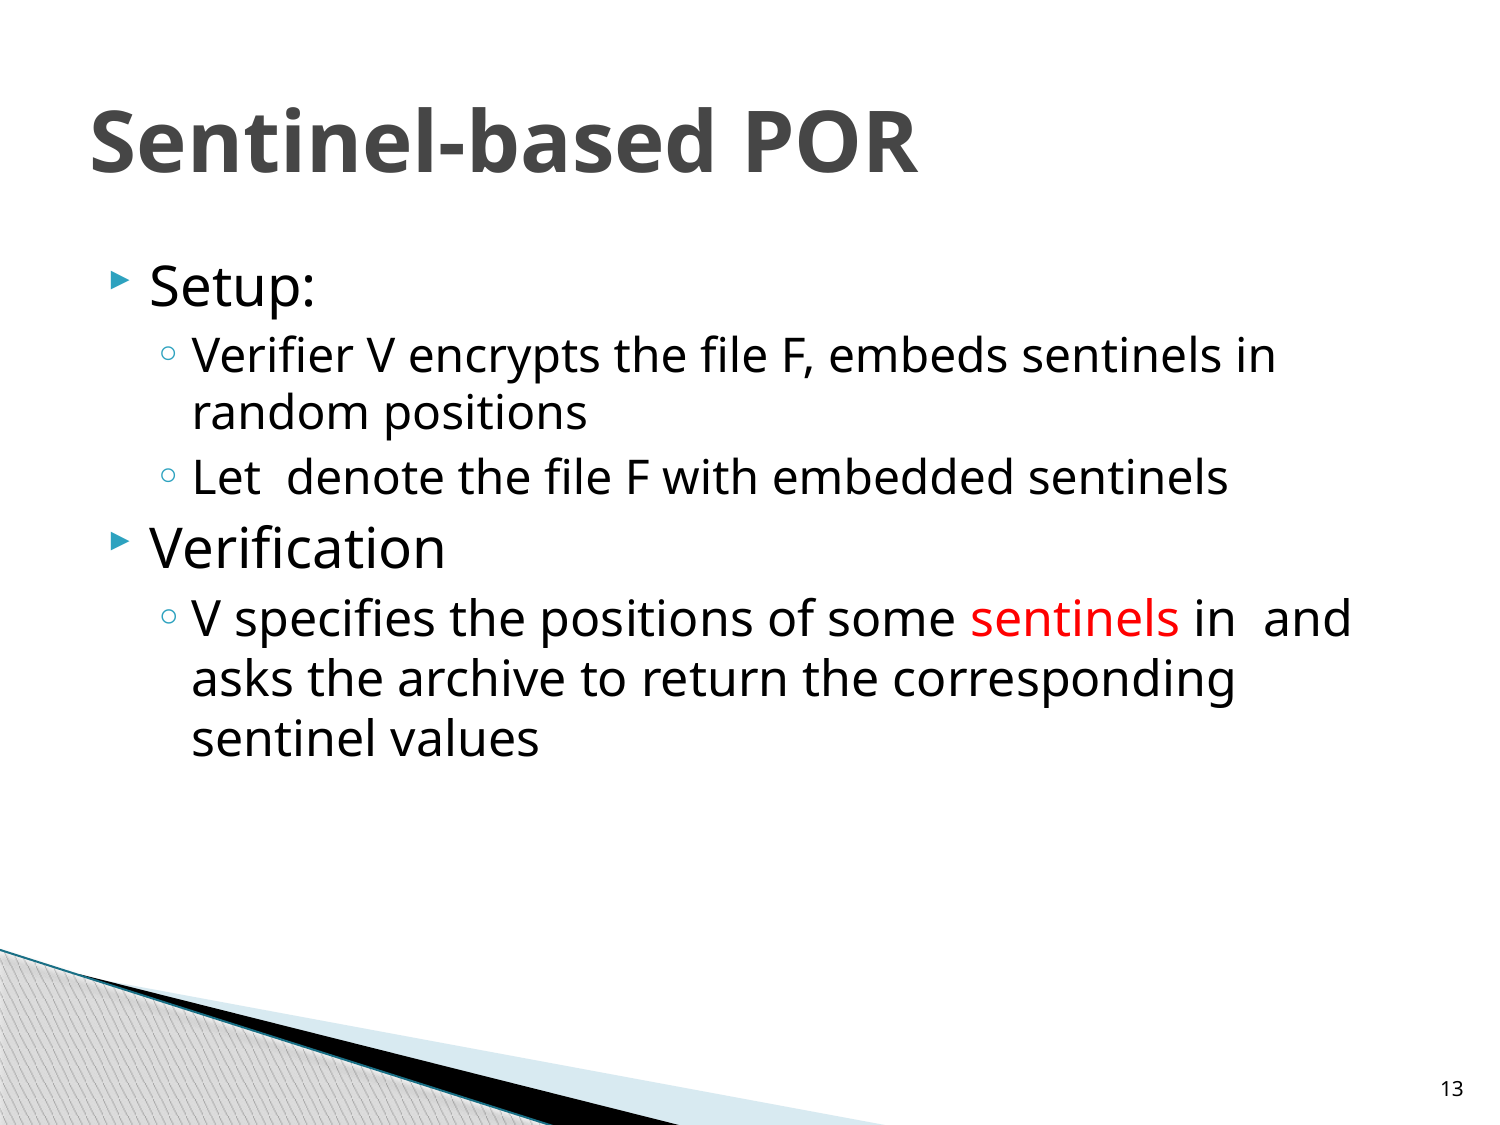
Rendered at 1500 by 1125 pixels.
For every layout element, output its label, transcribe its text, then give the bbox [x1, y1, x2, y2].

title Sentinel-based POR [75, 45, 1425, 233]
slide_number 13 [1418, 1051, 1479, 1112]
